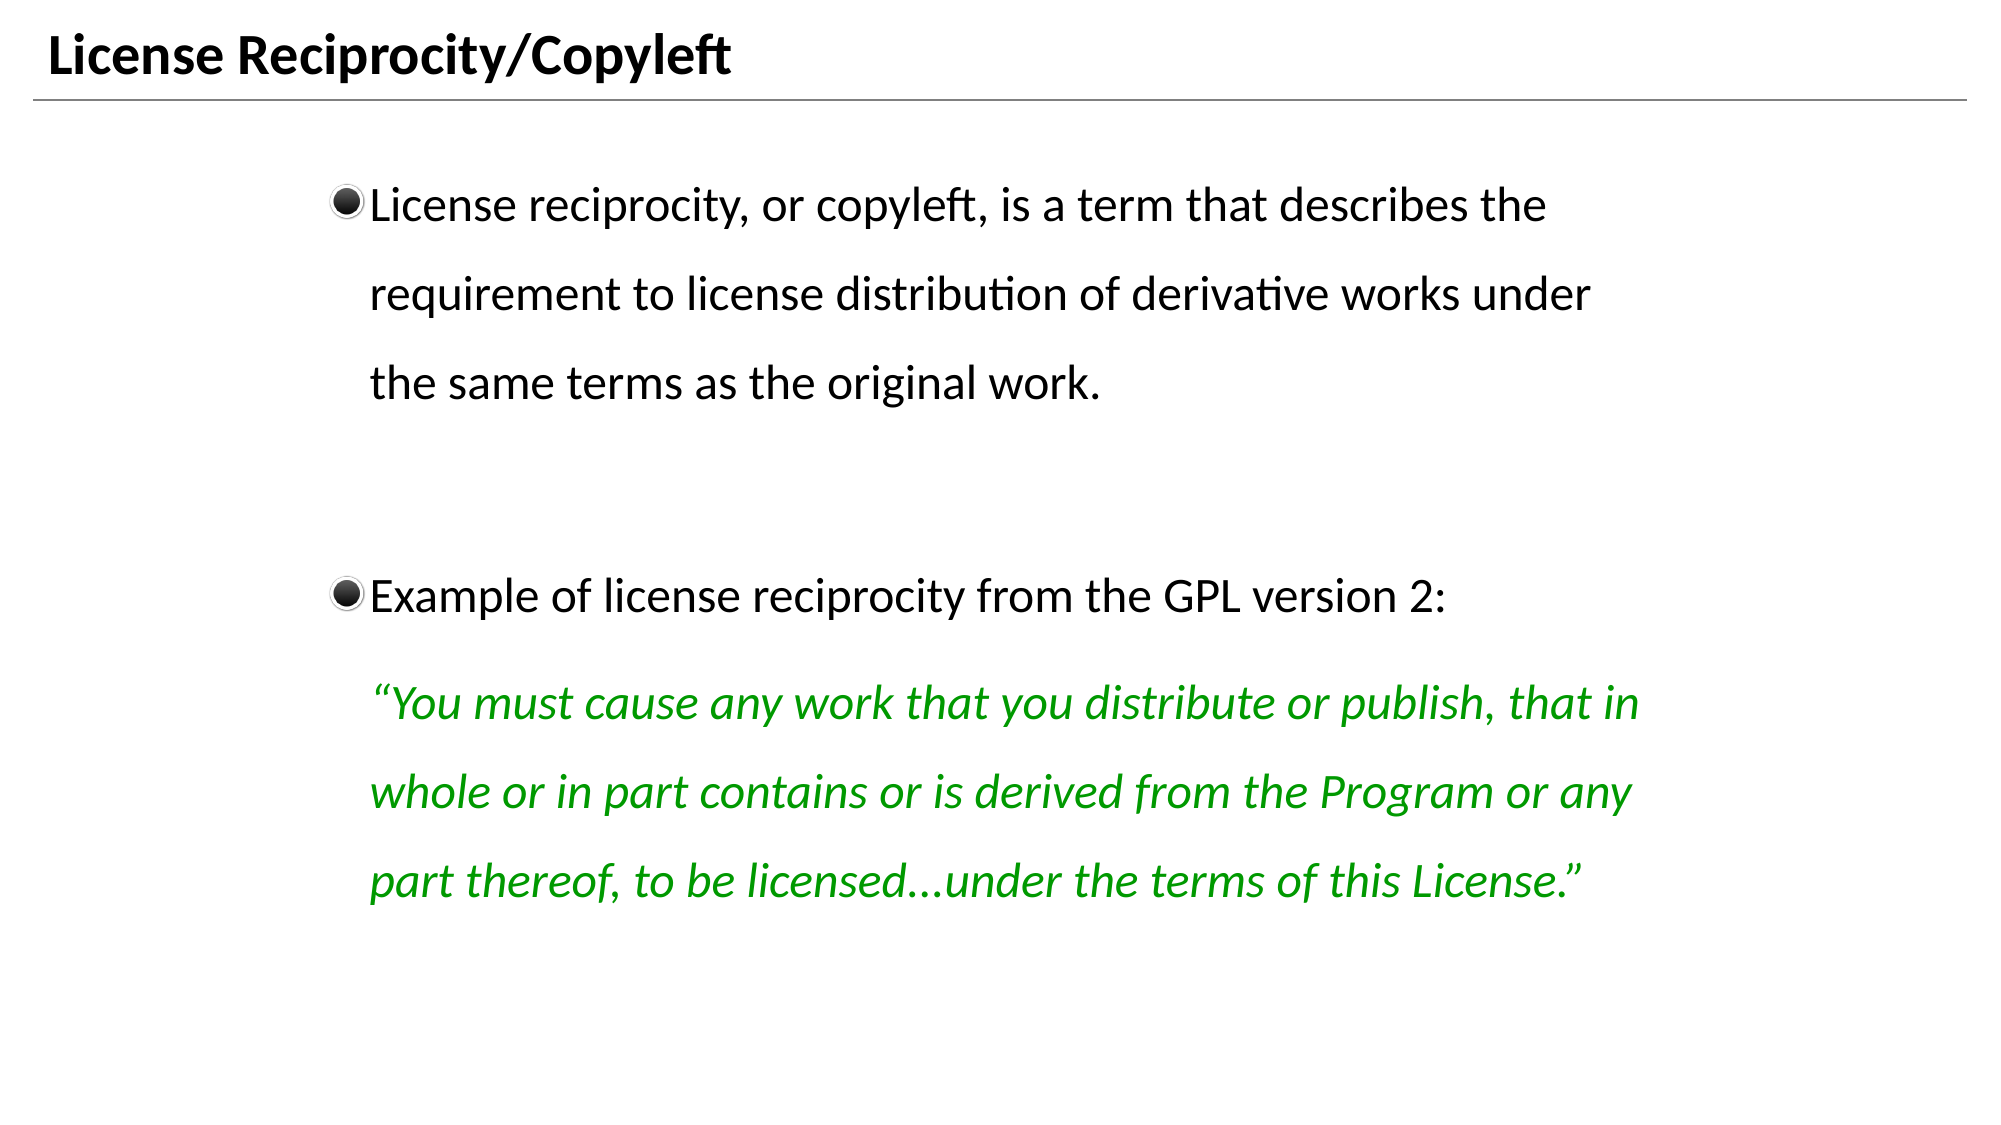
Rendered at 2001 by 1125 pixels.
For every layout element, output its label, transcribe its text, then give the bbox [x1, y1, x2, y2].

picture [328, 182, 366, 220]
picture [328, 574, 366, 612]
list License reciprocity, or copyleft, is a term that describes the requirement to license distribution of derivative works under the same terms as the original work. Example of license reciprocity from the GPL version 2: “You must cause any work that you distribute or publish, that in whole or in part contains or is derived from the Program or any part thereof, to be licensed...under the terms of this License.” [287, 112, 1676, 1036]
title License Reciprocity/Copyleft [33, 11, 1947, 100]
